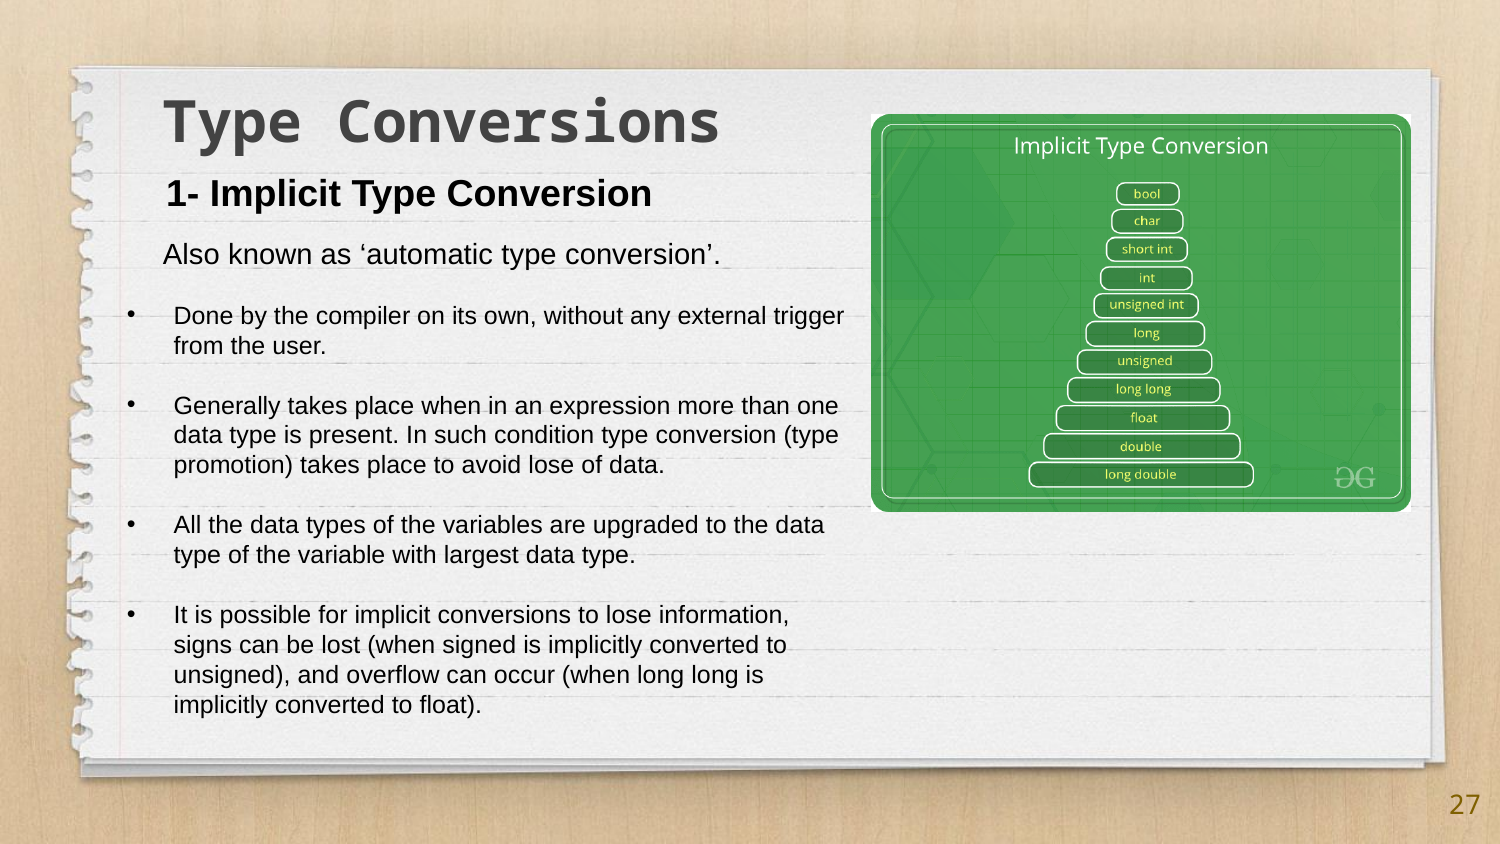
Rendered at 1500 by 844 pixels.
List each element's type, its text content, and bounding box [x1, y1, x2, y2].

text_box Also known as ‘automatic type conversion’. [148, 228, 738, 278]
picture [0, 0, 1500, 844]
slide_number 27 [1429, 767, 1500, 844]
text_box Done by the compiler on its own, without any external trigger from the user. Generally takes place when in an expression more than one data type is present. In such condition type conversion (type promotion) takes place to avoid lose of data. All the data types of the variables are upgraded to the data type of the variable with largest data type. It is possible for implicit conversions to lose information, signs can be lost (when signed is implicitly converted to unsigned), and overflow can occur (when long long is implicitly converted to float). [112, 291, 863, 726]
text_box 1- Implicit Type Conversion [151, 161, 669, 222]
title Type Conversions [147, 67, 800, 170]
